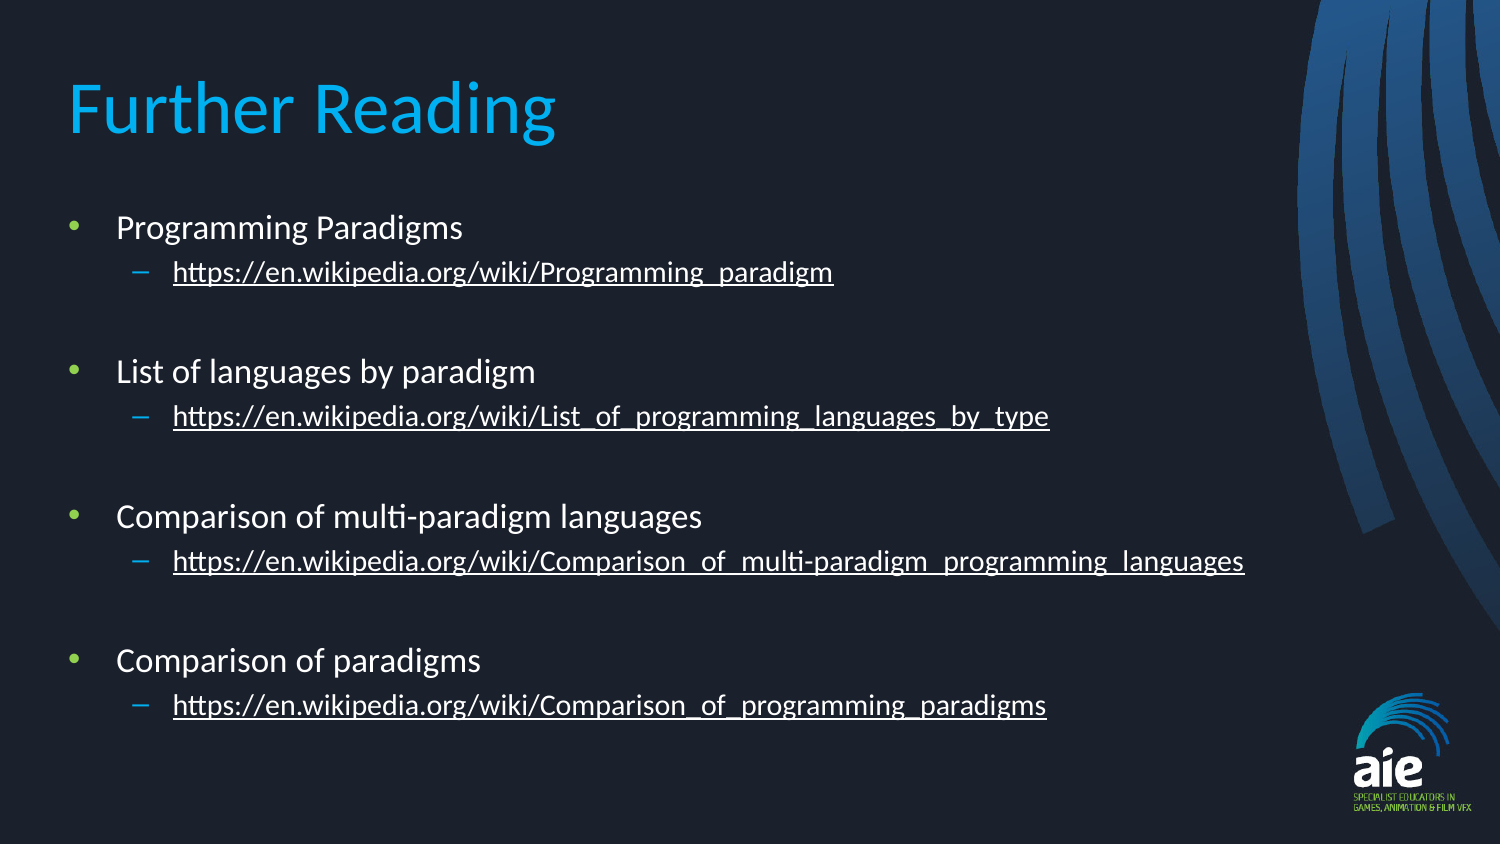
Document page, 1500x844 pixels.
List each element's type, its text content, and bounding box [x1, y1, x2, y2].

picture [0, 0, 1500, 844]
title Further Reading [53, 33, 1425, 175]
list Programming Paradigms https://en.wikipedia.org/wiki/Programming_paradigm List of languages by paradigm https://en.wikipedia.org/wiki/List_of_programming_languages_by_type Comparison of multi-paradigm languages https://en.wikipedia.org/wiki/Comparison_of_multi-paradigm_programming_languages Comparison of paradigms https://en.wikipedia.org/wiki/Comparison_of_programming_paradigms [53, 196, 1270, 741]
